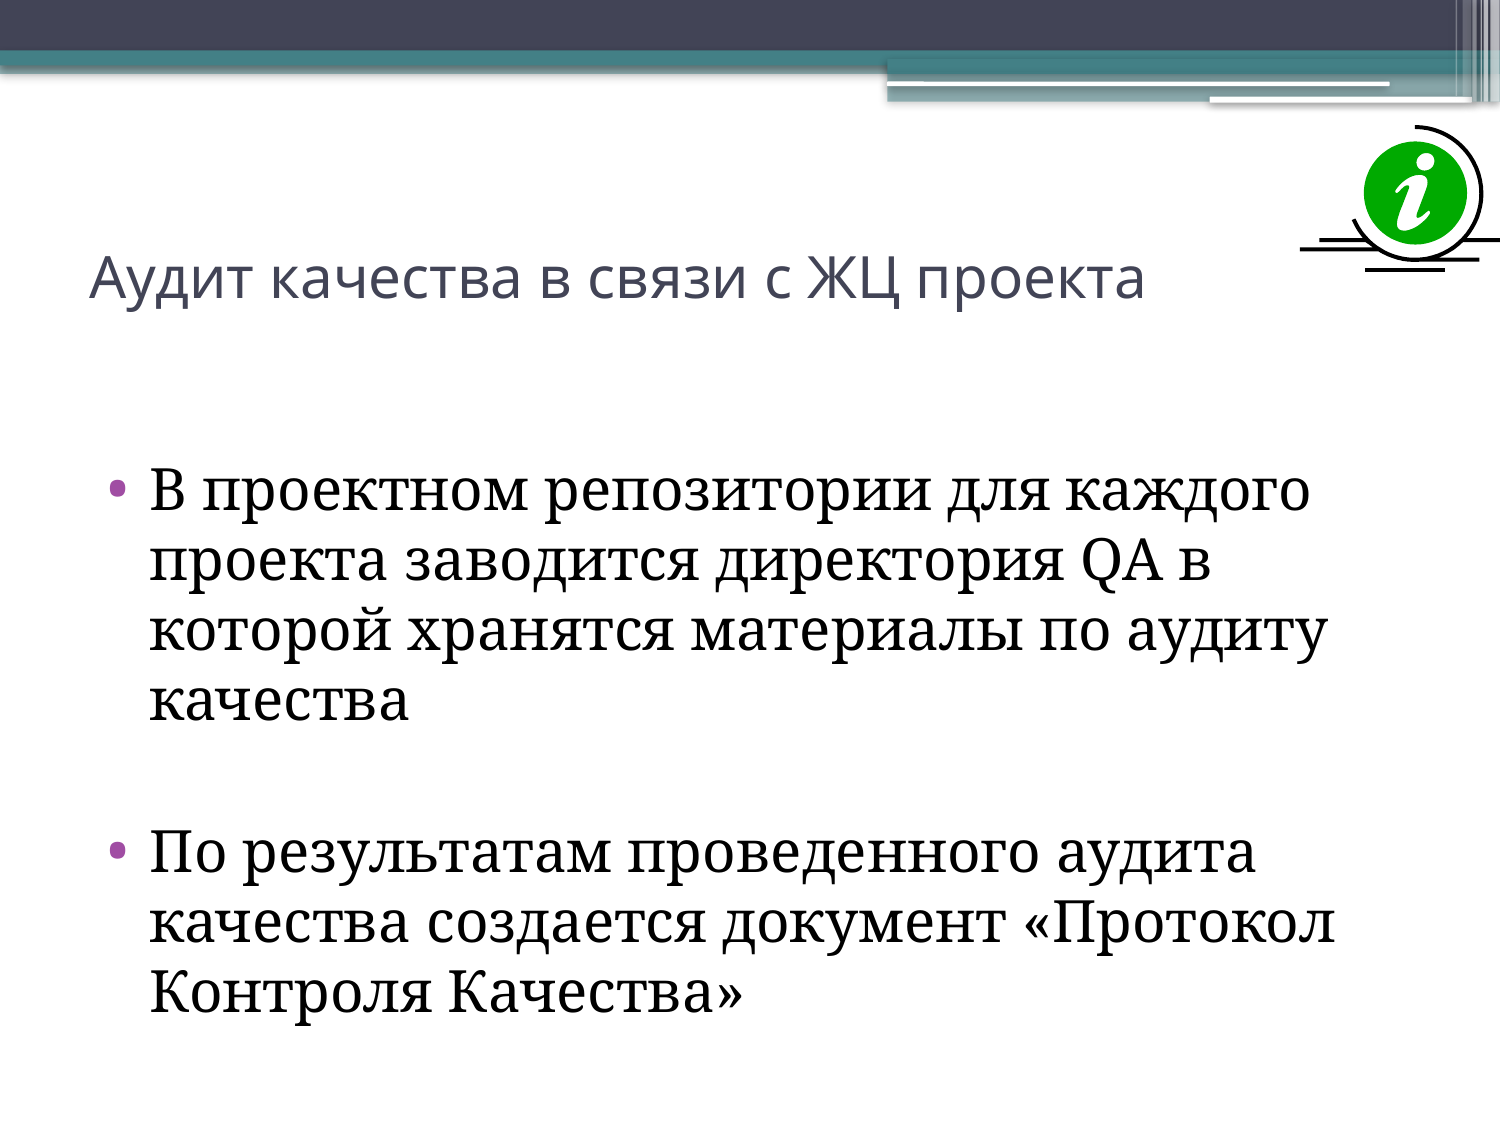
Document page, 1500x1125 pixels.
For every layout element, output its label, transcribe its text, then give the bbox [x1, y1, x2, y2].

picture [1299, 124, 1500, 273]
title Аудит качества в связи с ЖЦ проекта [75, 187, 1425, 363]
list В проектном репозитории для каждого проекта заводится директория QA в которой хранятся материалы по аудиту качества По результатам проведенного аудита качества создается документ «Протокол Контроля Качества» [75, 368, 1425, 1079]
